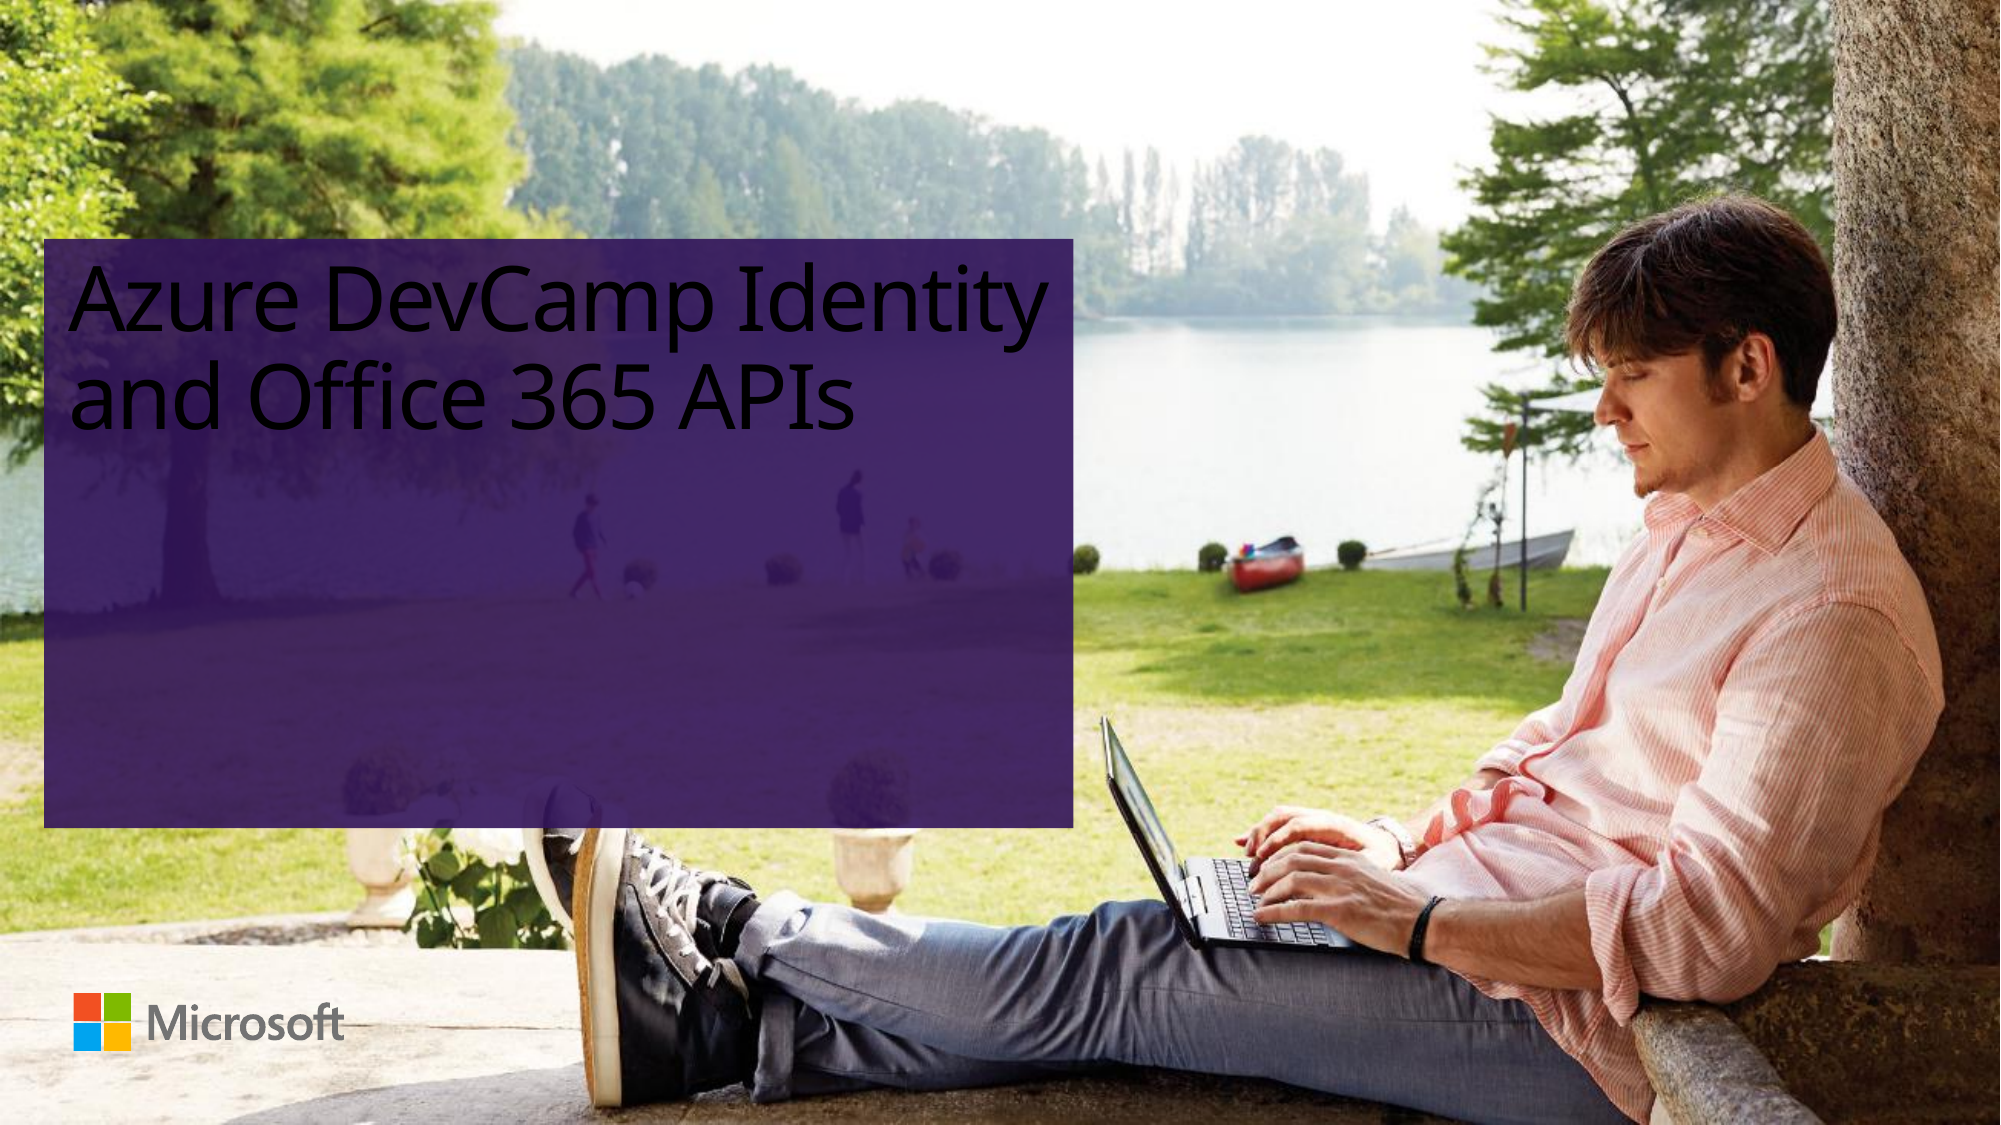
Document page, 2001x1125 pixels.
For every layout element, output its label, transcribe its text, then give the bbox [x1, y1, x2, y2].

picture [0, 0, 2000, 1125]
title Azure DevCamp Identity and Office 365 APIs [44, 238, 1074, 534]
